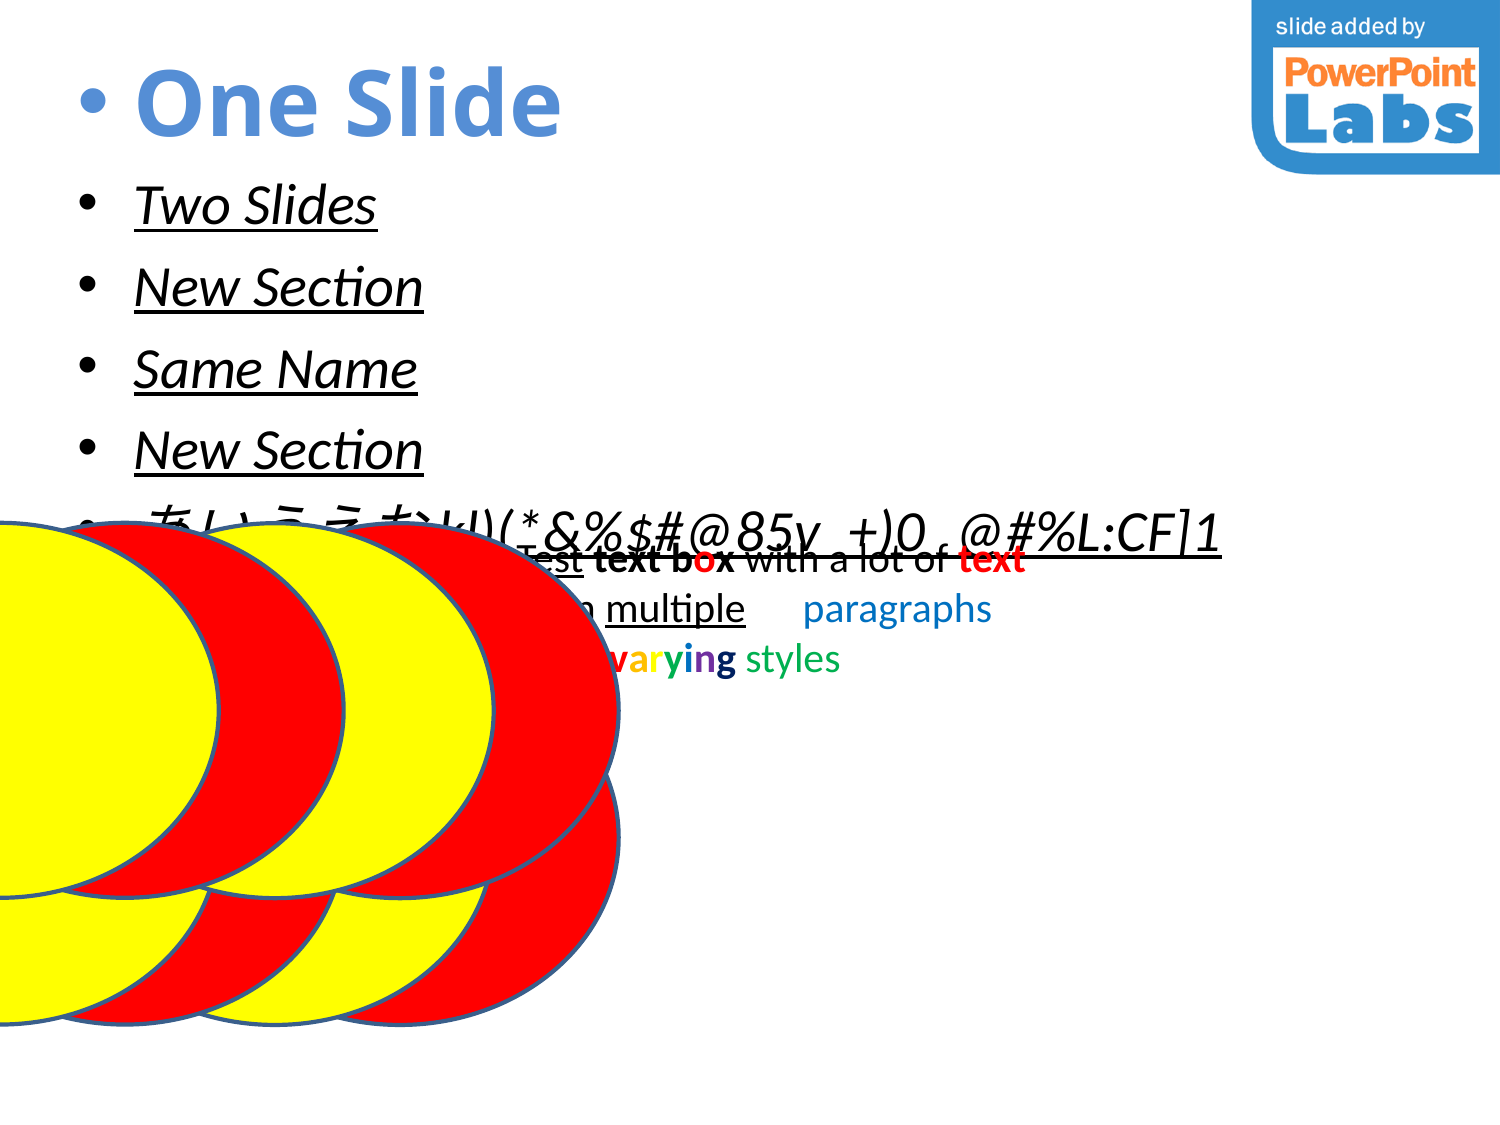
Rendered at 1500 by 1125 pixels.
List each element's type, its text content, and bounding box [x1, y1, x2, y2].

text_box Test text box with a lot of text In multiple paragraphs With varying styles [502, 523, 1041, 688]
text_box [63, 893, 336, 1027]
text_box [0, 520, 221, 900]
text_box [339, 521, 621, 901]
text_box One Slide Two Slides New Section Same Name New Section あいうえおkl)(*&%$#@85v_+)0_@#%L:CF]1 [62, 37, 1413, 780]
text_box [0, 890, 212, 1027]
text_box [200, 885, 489, 1028]
text_box [199, 521, 496, 901]
text_box [64, 520, 346, 900]
text_box [339, 780, 621, 1028]
picture [1249, 0, 1500, 176]
